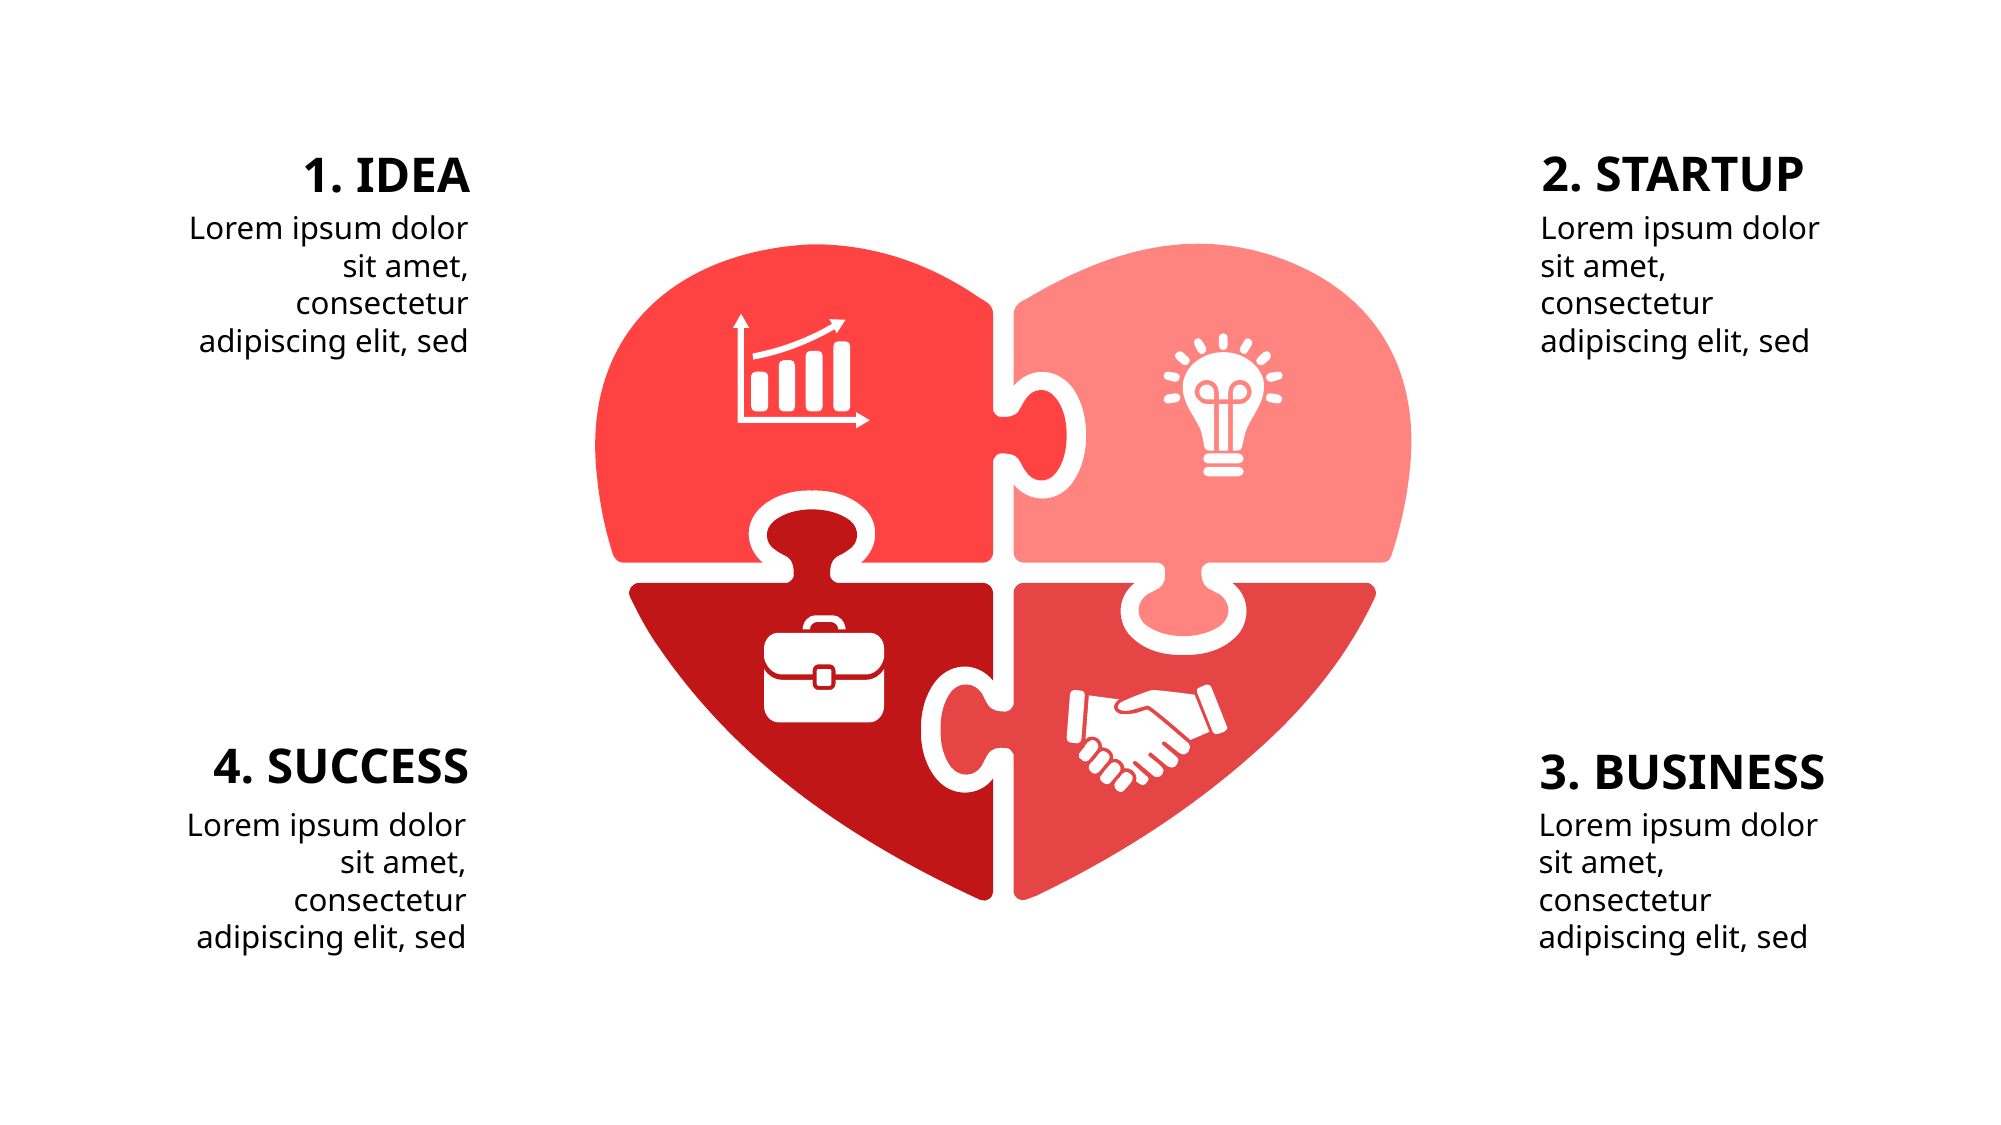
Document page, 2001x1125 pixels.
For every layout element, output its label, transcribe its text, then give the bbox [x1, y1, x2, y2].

text_box 4. SUCCESS [162, 735, 470, 794]
text_box 3. BUSINESS [1539, 741, 1850, 797]
text_box Lorem ipsum dolor sit amet, consectetur adipiscing elit, sed [144, 797, 482, 927]
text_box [994, 582, 1378, 902]
text_box 1. IDEA [161, 144, 471, 201]
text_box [1013, 225, 1422, 637]
text_box Lorem ipsum dolor sit amet, consectetur adipiscing elit, sed [146, 201, 485, 330]
text_box Lorem ipsum dolor sit amet, consectetur adipiscing elit, sed [1523, 797, 1861, 927]
text_box 2. STARTUP [1541, 143, 1842, 202]
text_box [580, 244, 1067, 563]
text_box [626, 509, 994, 903]
text_box Lorem ipsum dolor sit amet, consectetur adipiscing elit, sed [1525, 201, 1863, 330]
